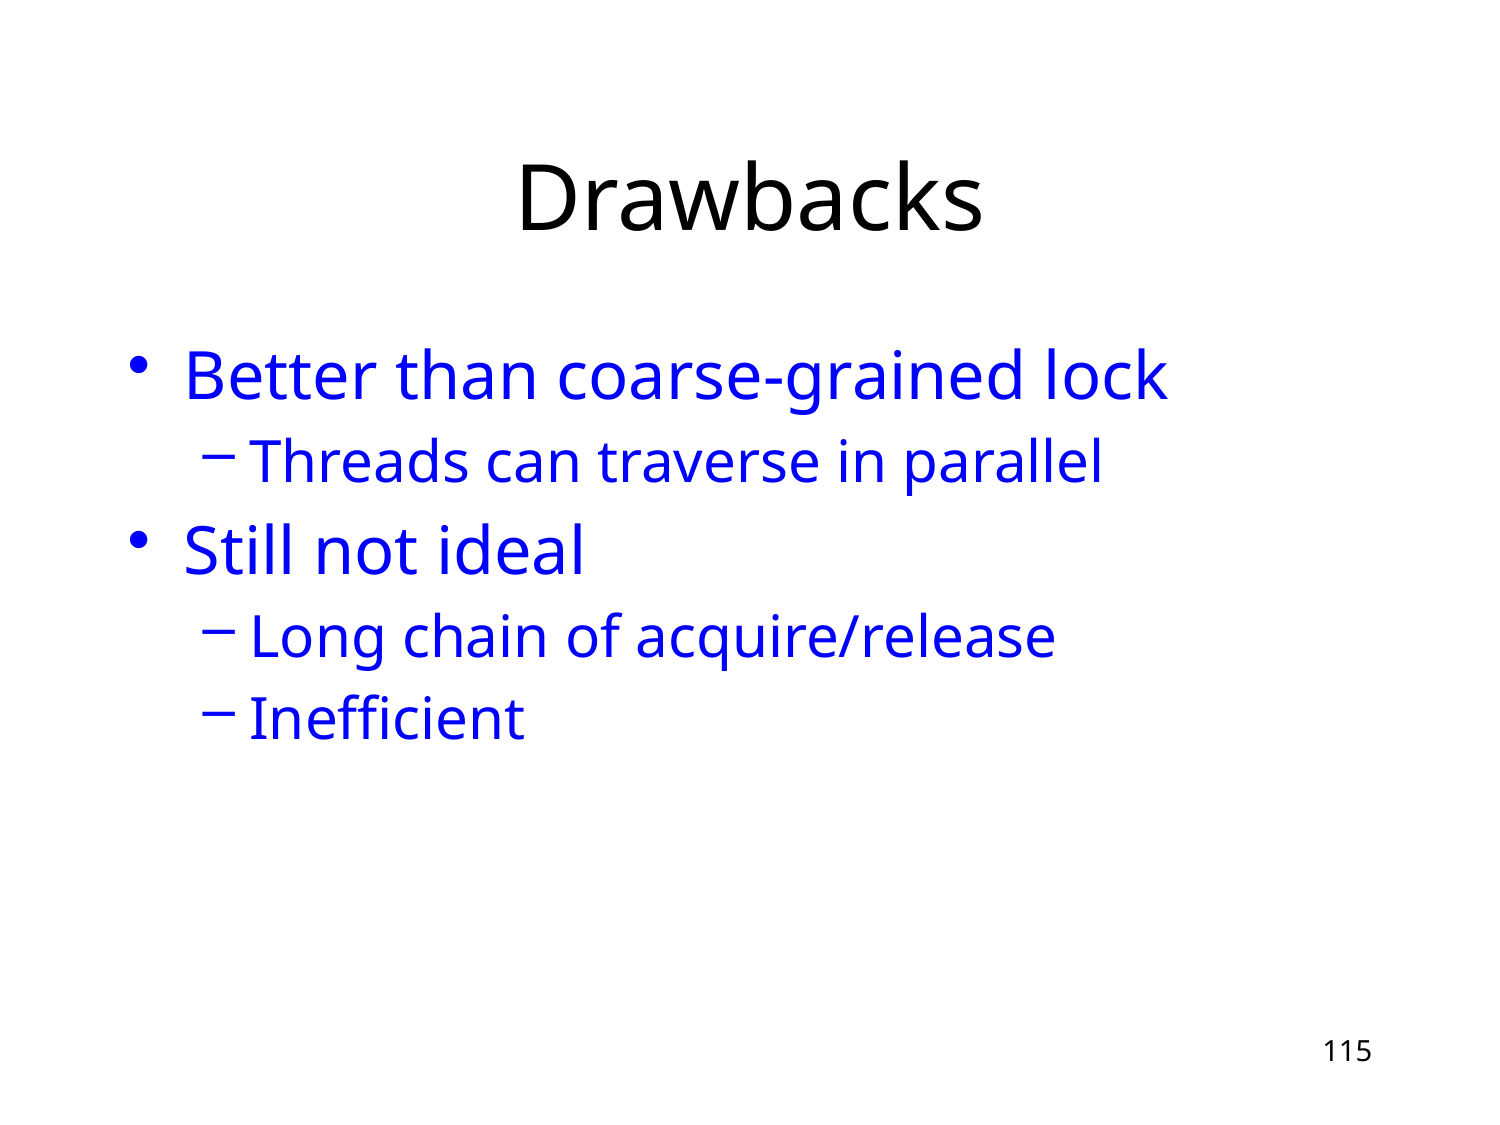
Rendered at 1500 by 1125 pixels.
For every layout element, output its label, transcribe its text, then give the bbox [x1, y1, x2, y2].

slide_number 115 [1074, 1024, 1388, 1101]
list Better than coarse-grained lock Threads can traverse in parallel Still not ideal Long chain of acquire/release Inefficient [112, 324, 1388, 1000]
title Drawbacks [112, 99, 1388, 288]
